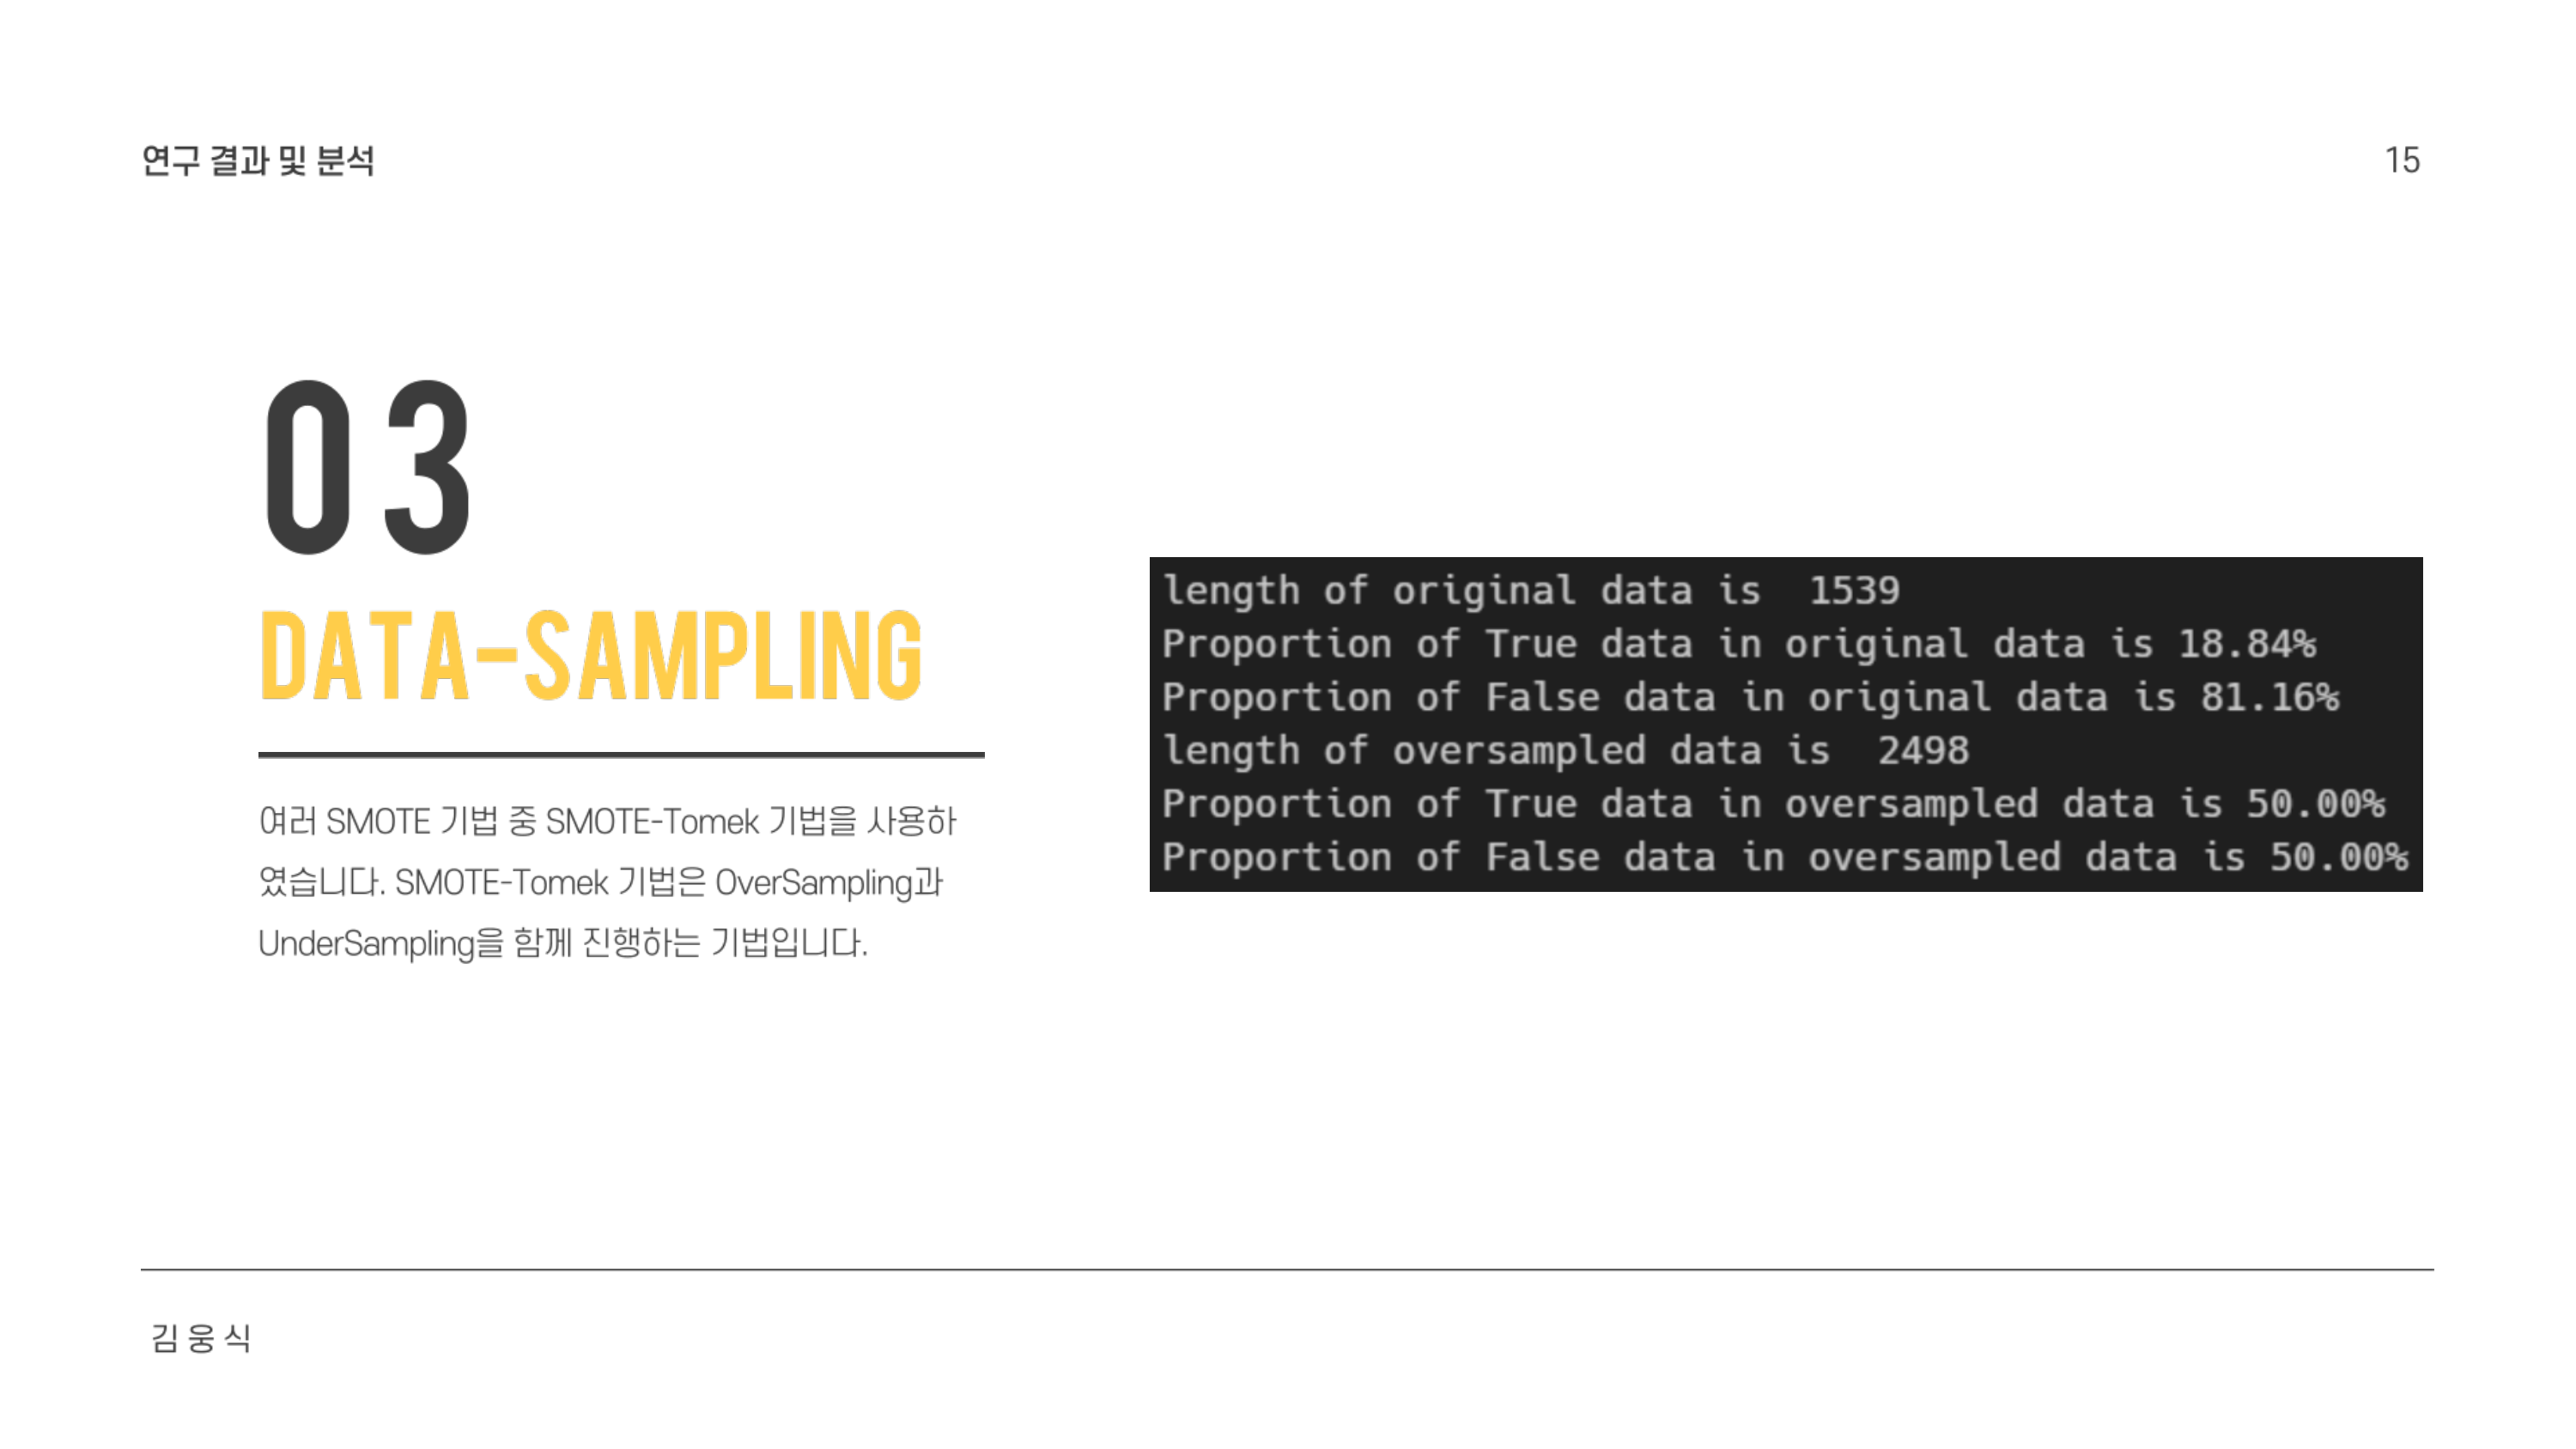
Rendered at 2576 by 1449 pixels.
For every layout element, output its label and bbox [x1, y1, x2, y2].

text_box [258, 752, 986, 759]
text_box [1150, 556, 2423, 892]
picture [140, 1308, 283, 1391]
picture [2370, 121, 2459, 210]
picture [130, 128, 1007, 997]
